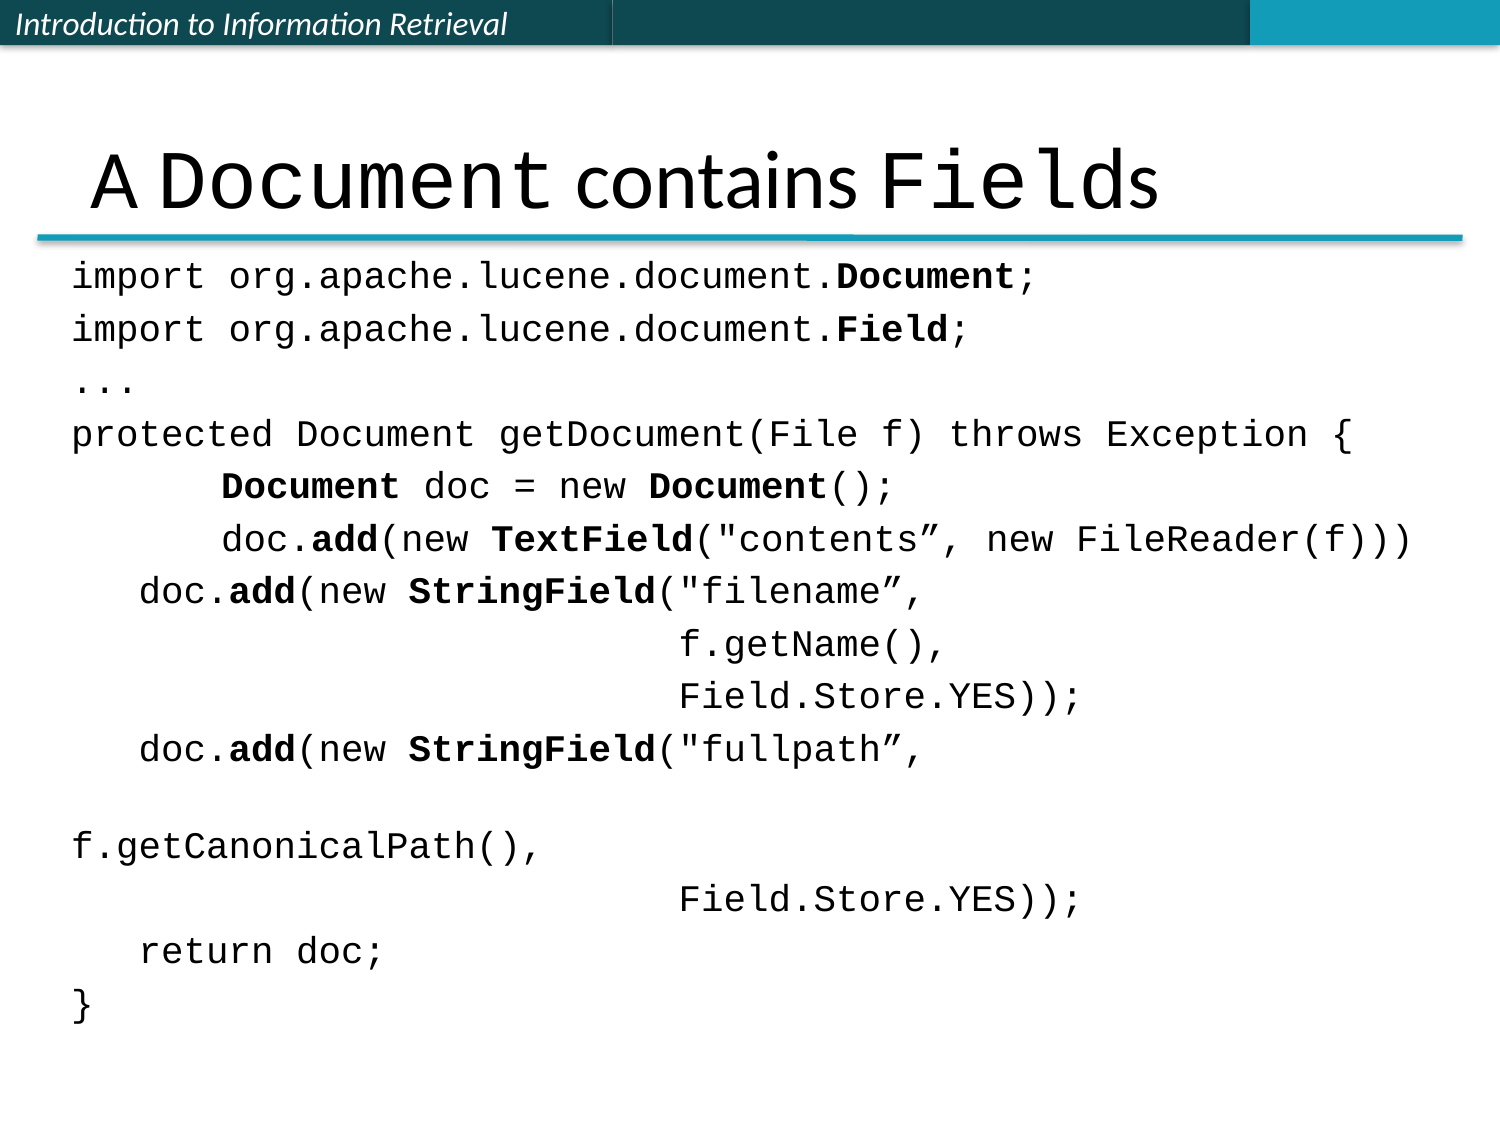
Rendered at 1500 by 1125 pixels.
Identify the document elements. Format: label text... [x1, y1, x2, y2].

title A Document contains Fields [75, 45, 1425, 233]
list import org.apache.lucene.document.Document; import org.apache.lucene.document.Field; ... protected Document getDocument(File f) throws Exception { Document doc = new Document(); doc.add(new TextField("contents”, new FileReader(f))) doc.add(new StringField("filename”, f.getName(), Field.Store.YES)); doc.add(new StringField("fullpath”, f.getCanonicalPath(), Field.Store.YES)); return doc; } [55, 243, 1459, 1113]
